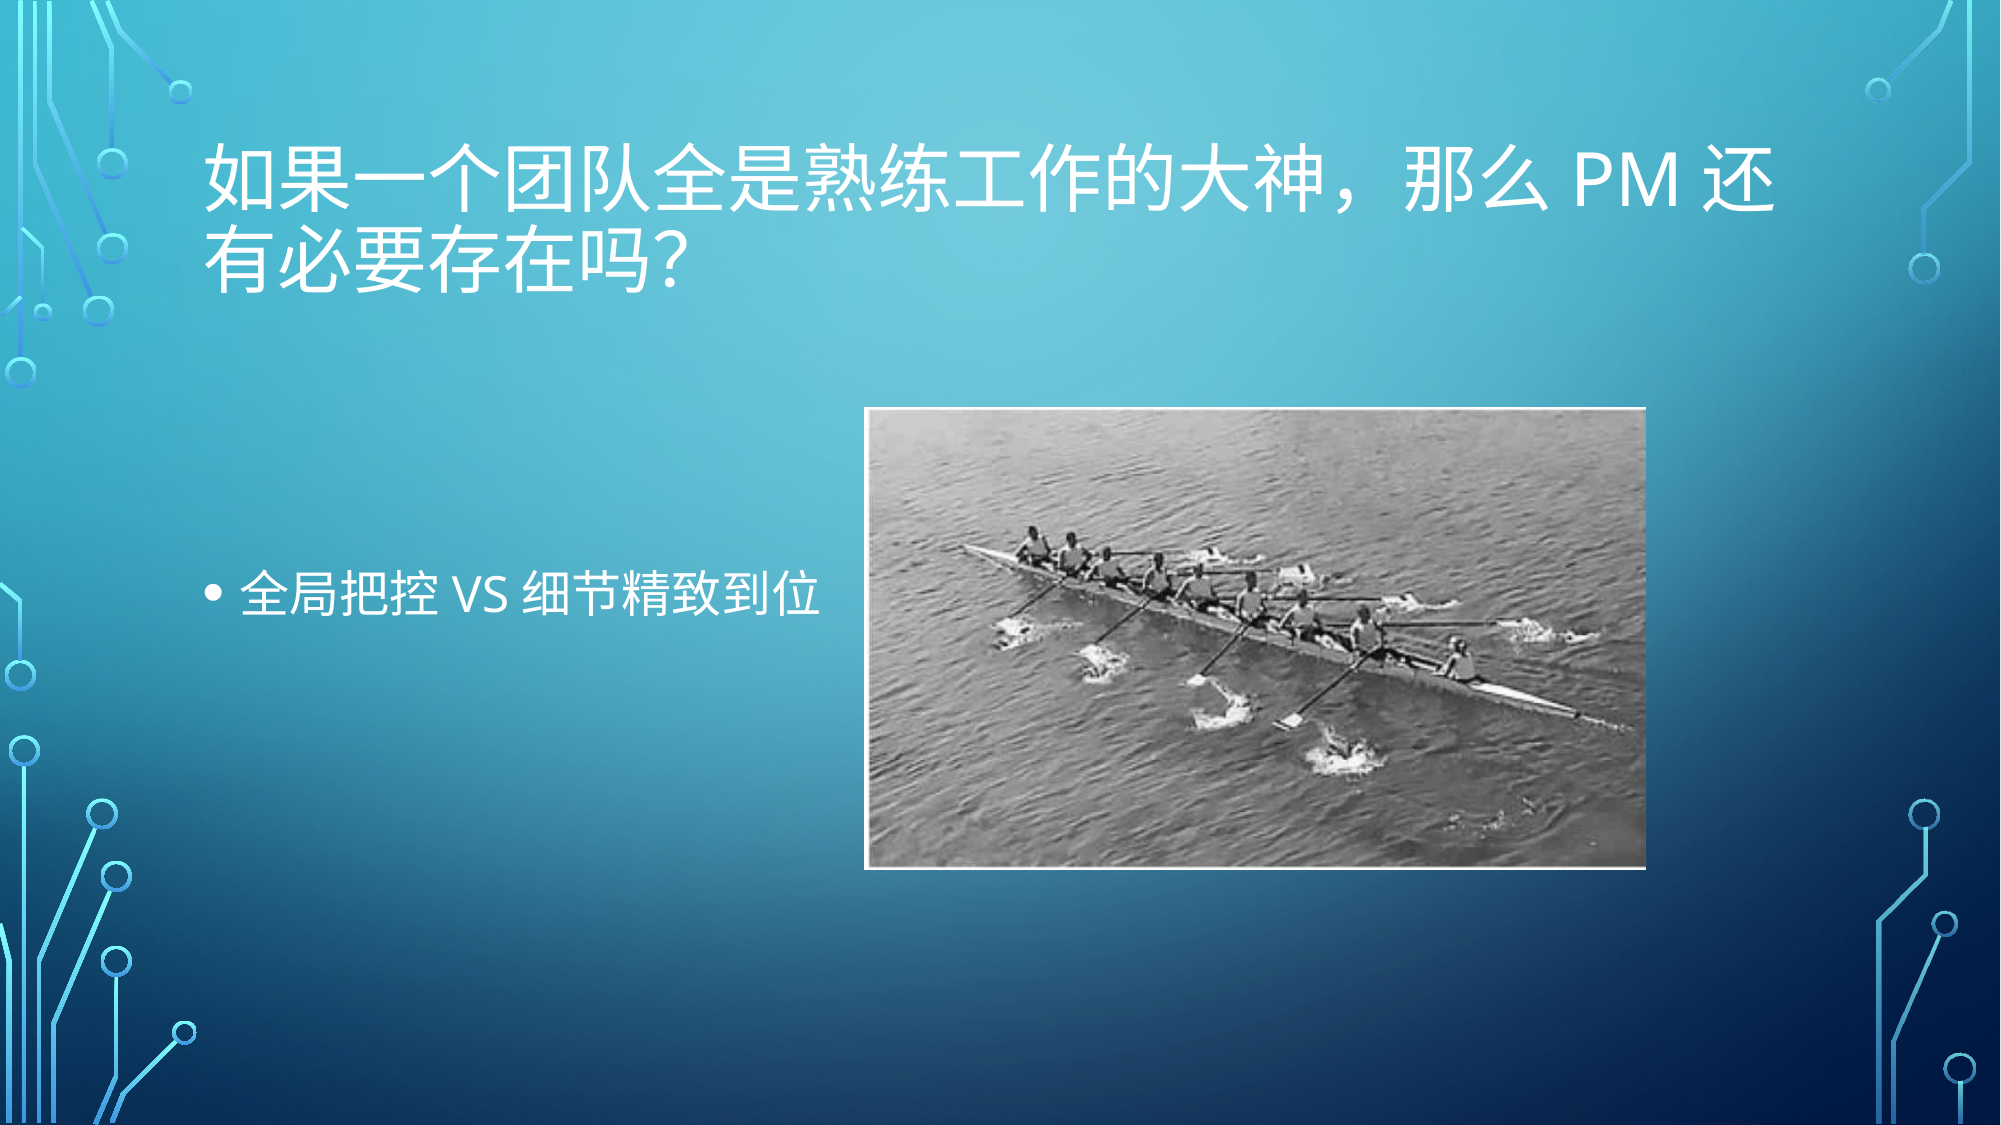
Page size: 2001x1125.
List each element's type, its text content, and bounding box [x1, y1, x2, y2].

list 全局把控VS细节精致到位 [187, 369, 1813, 950]
title 如果一个团队全是熟练工作的大神，那么PM还有必要存在吗？ [187, 101, 1813, 344]
picture [864, 407, 1647, 871]
